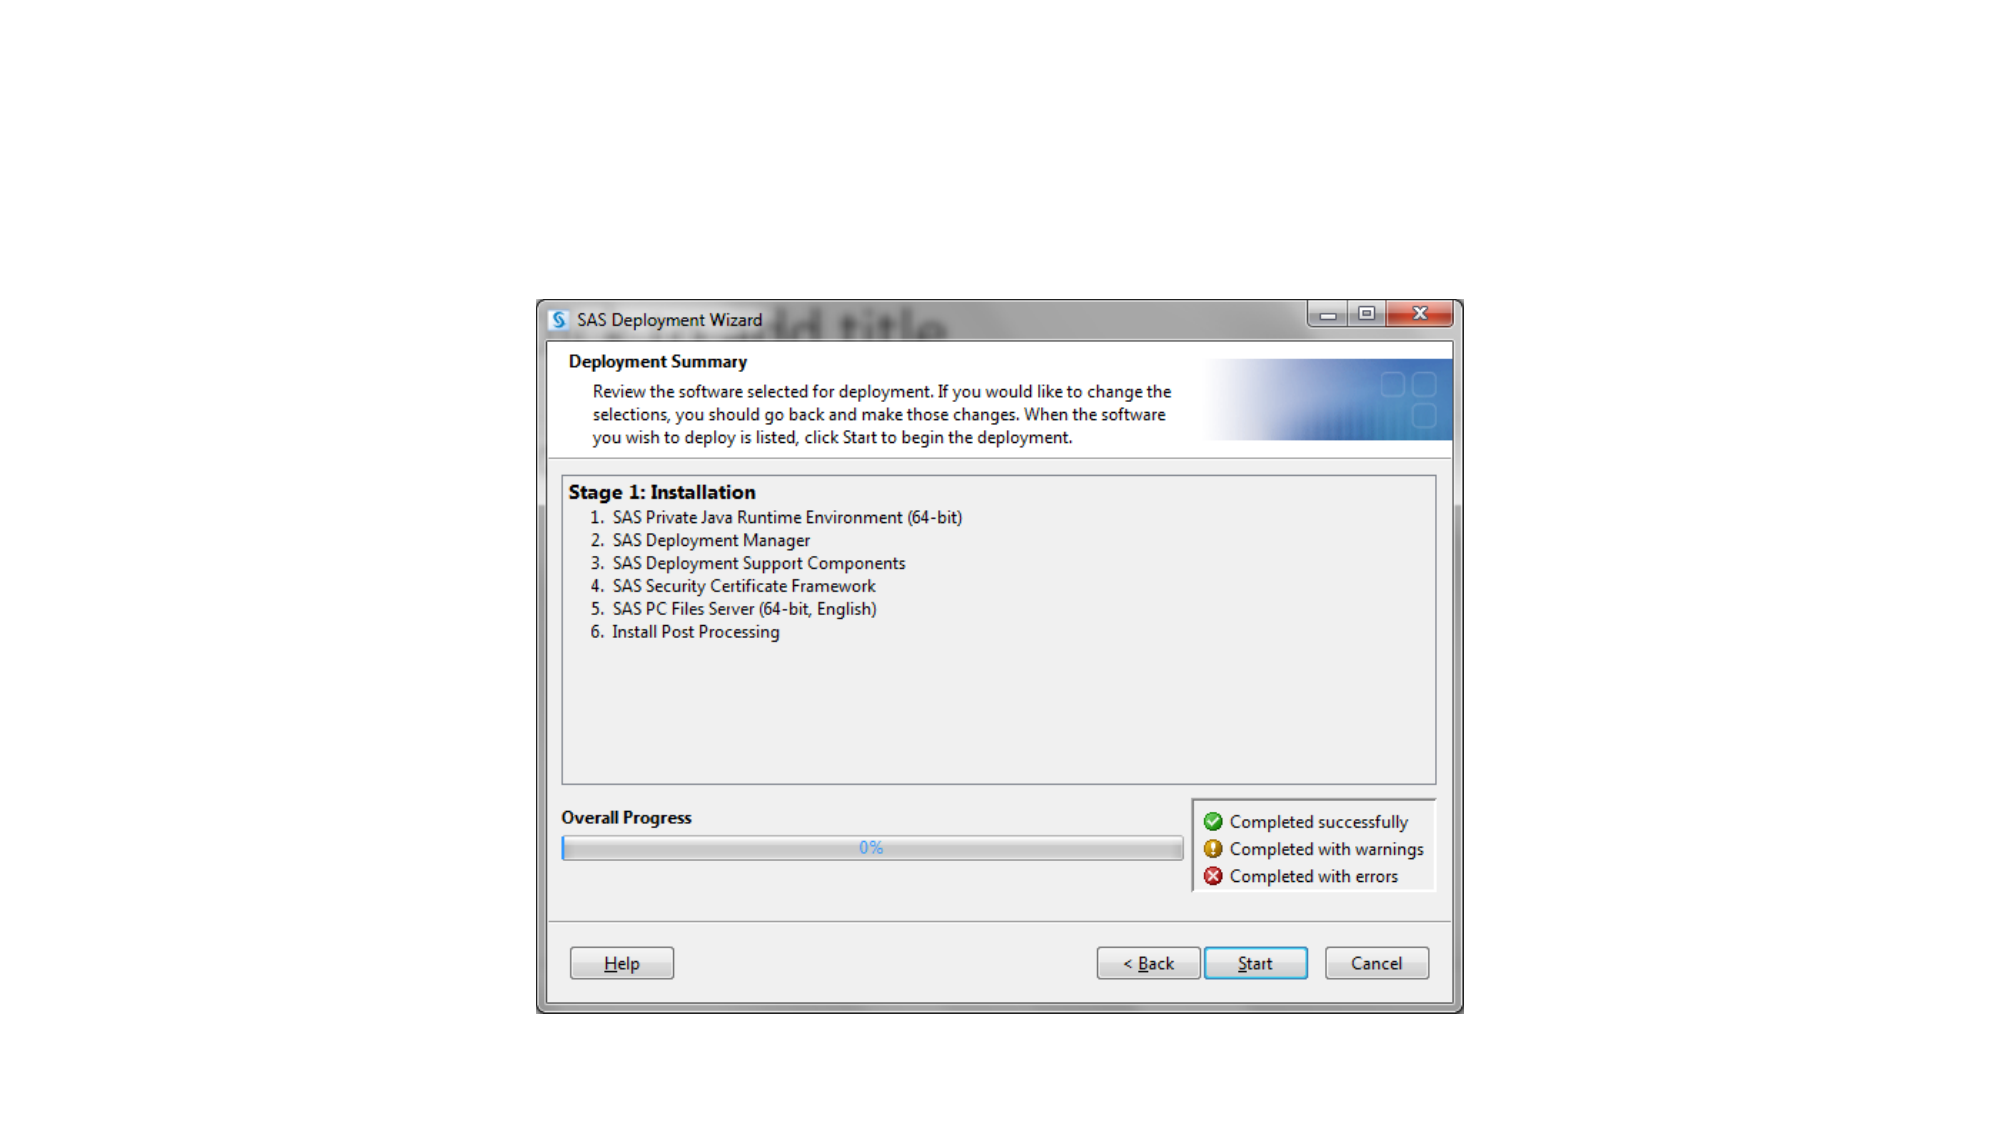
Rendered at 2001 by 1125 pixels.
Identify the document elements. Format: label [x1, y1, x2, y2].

list [536, 299, 1464, 1014]
